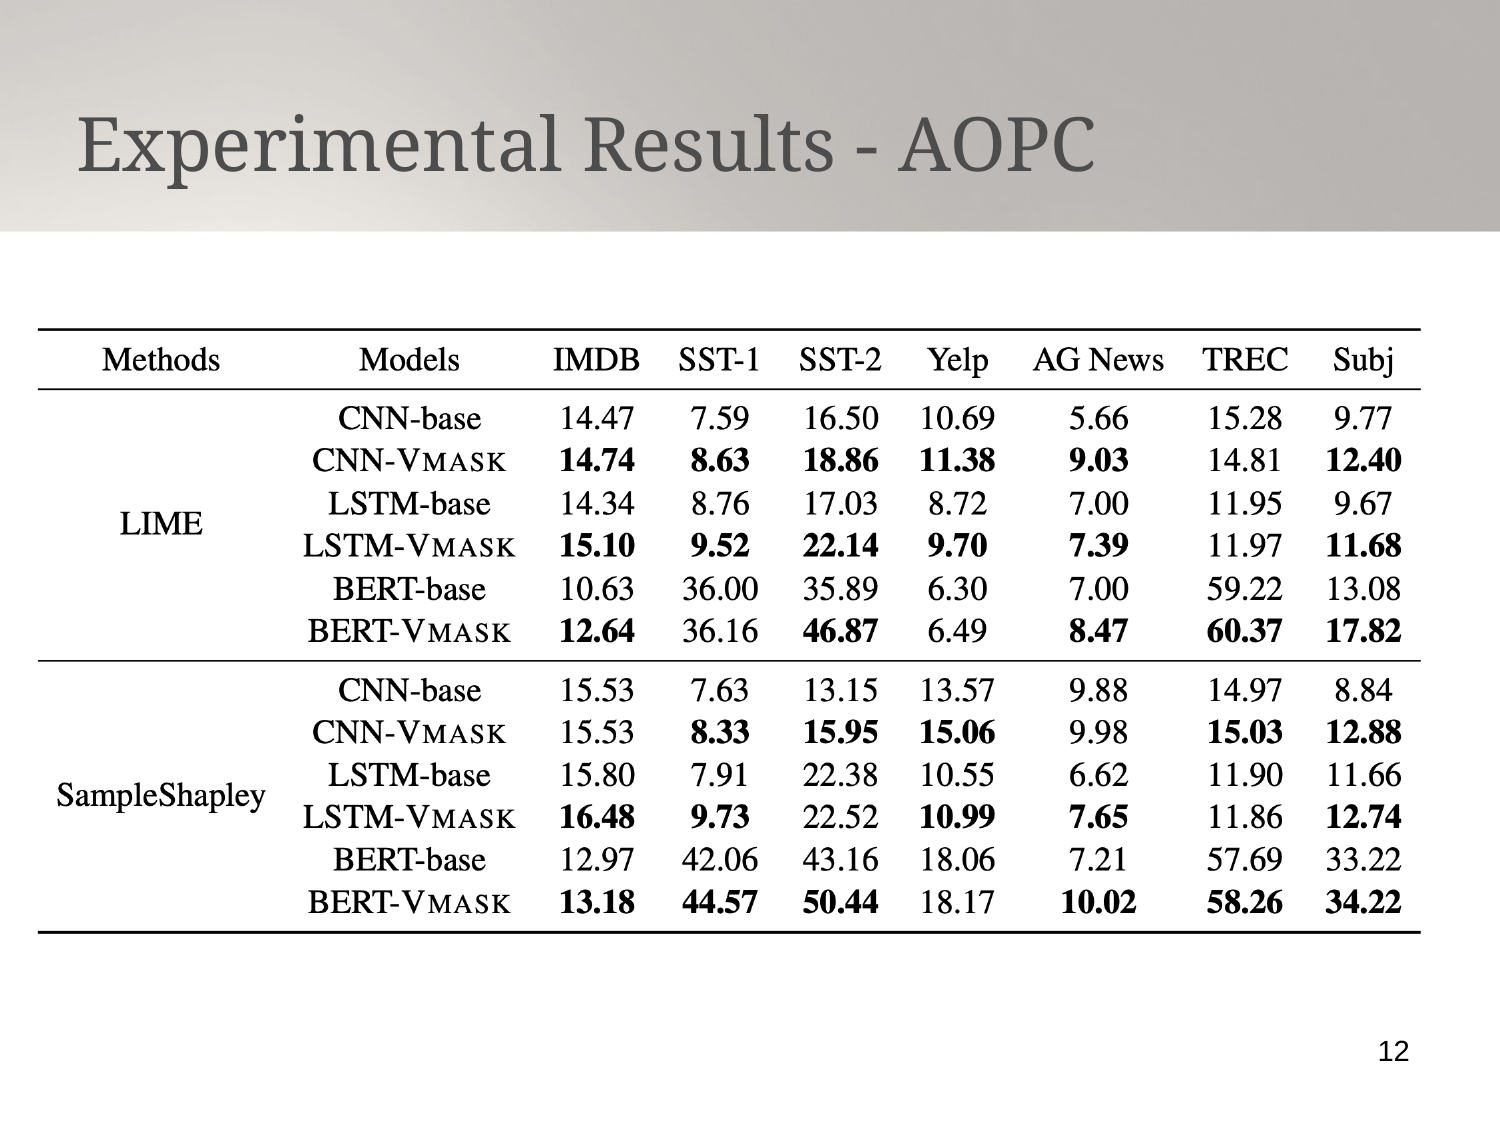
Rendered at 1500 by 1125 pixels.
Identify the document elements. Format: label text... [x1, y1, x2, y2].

slide_number 12 [1074, 1024, 1425, 1103]
picture [0, 0, 1500, 1125]
text_box Experimental Results - AOPC [61, 24, 1387, 213]
